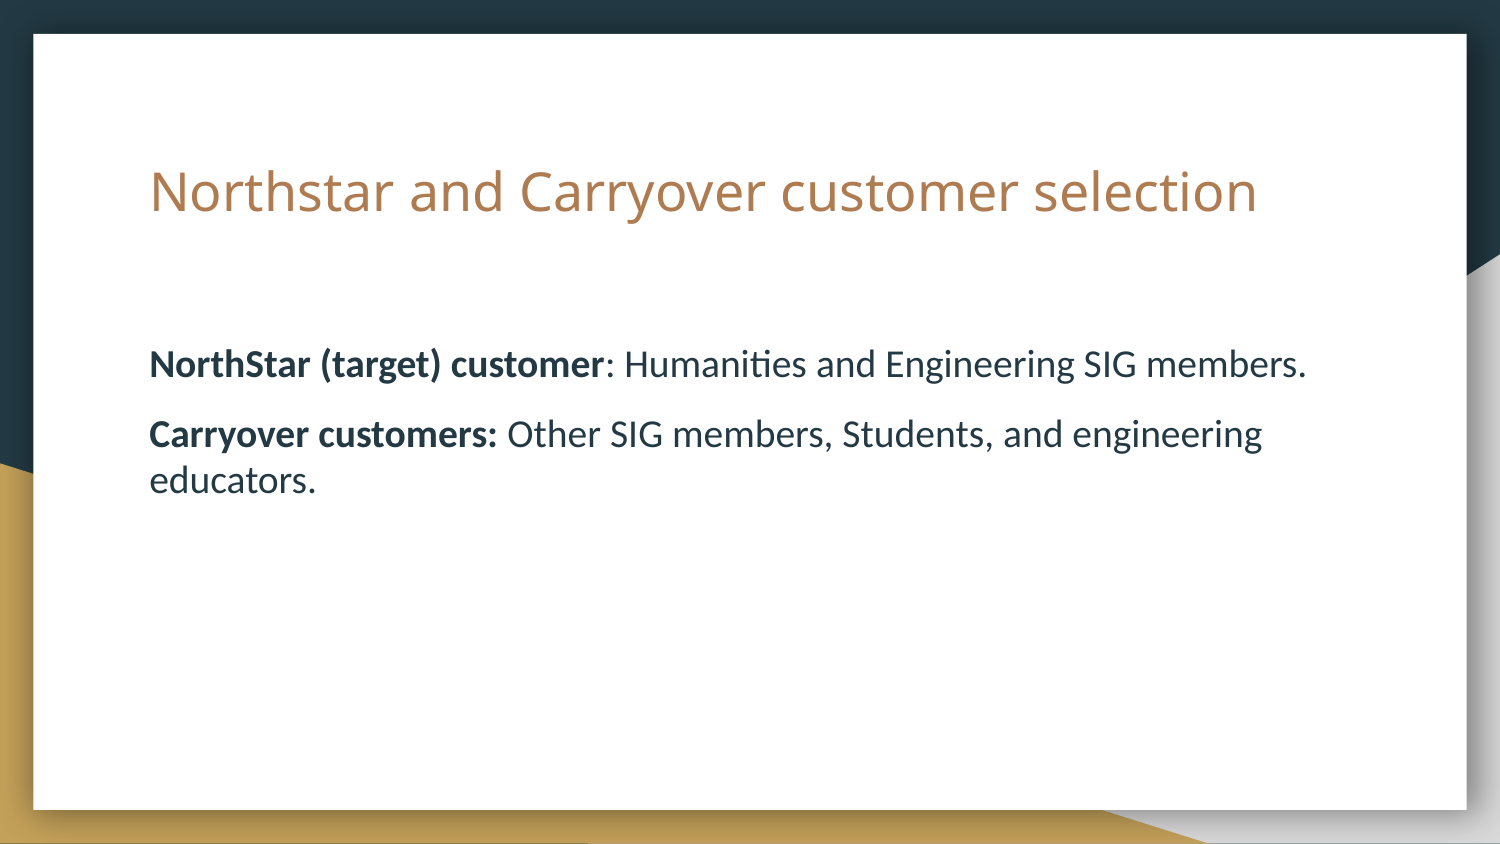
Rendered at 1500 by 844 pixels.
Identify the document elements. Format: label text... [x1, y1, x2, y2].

title Northstar and Carryover customer selection [134, 138, 1366, 296]
list NorthStar (target) customer: Humanities and Engineering SIG members. Carryover customers: Other SIG members, Students, and engineering educators. [134, 326, 1366, 729]
